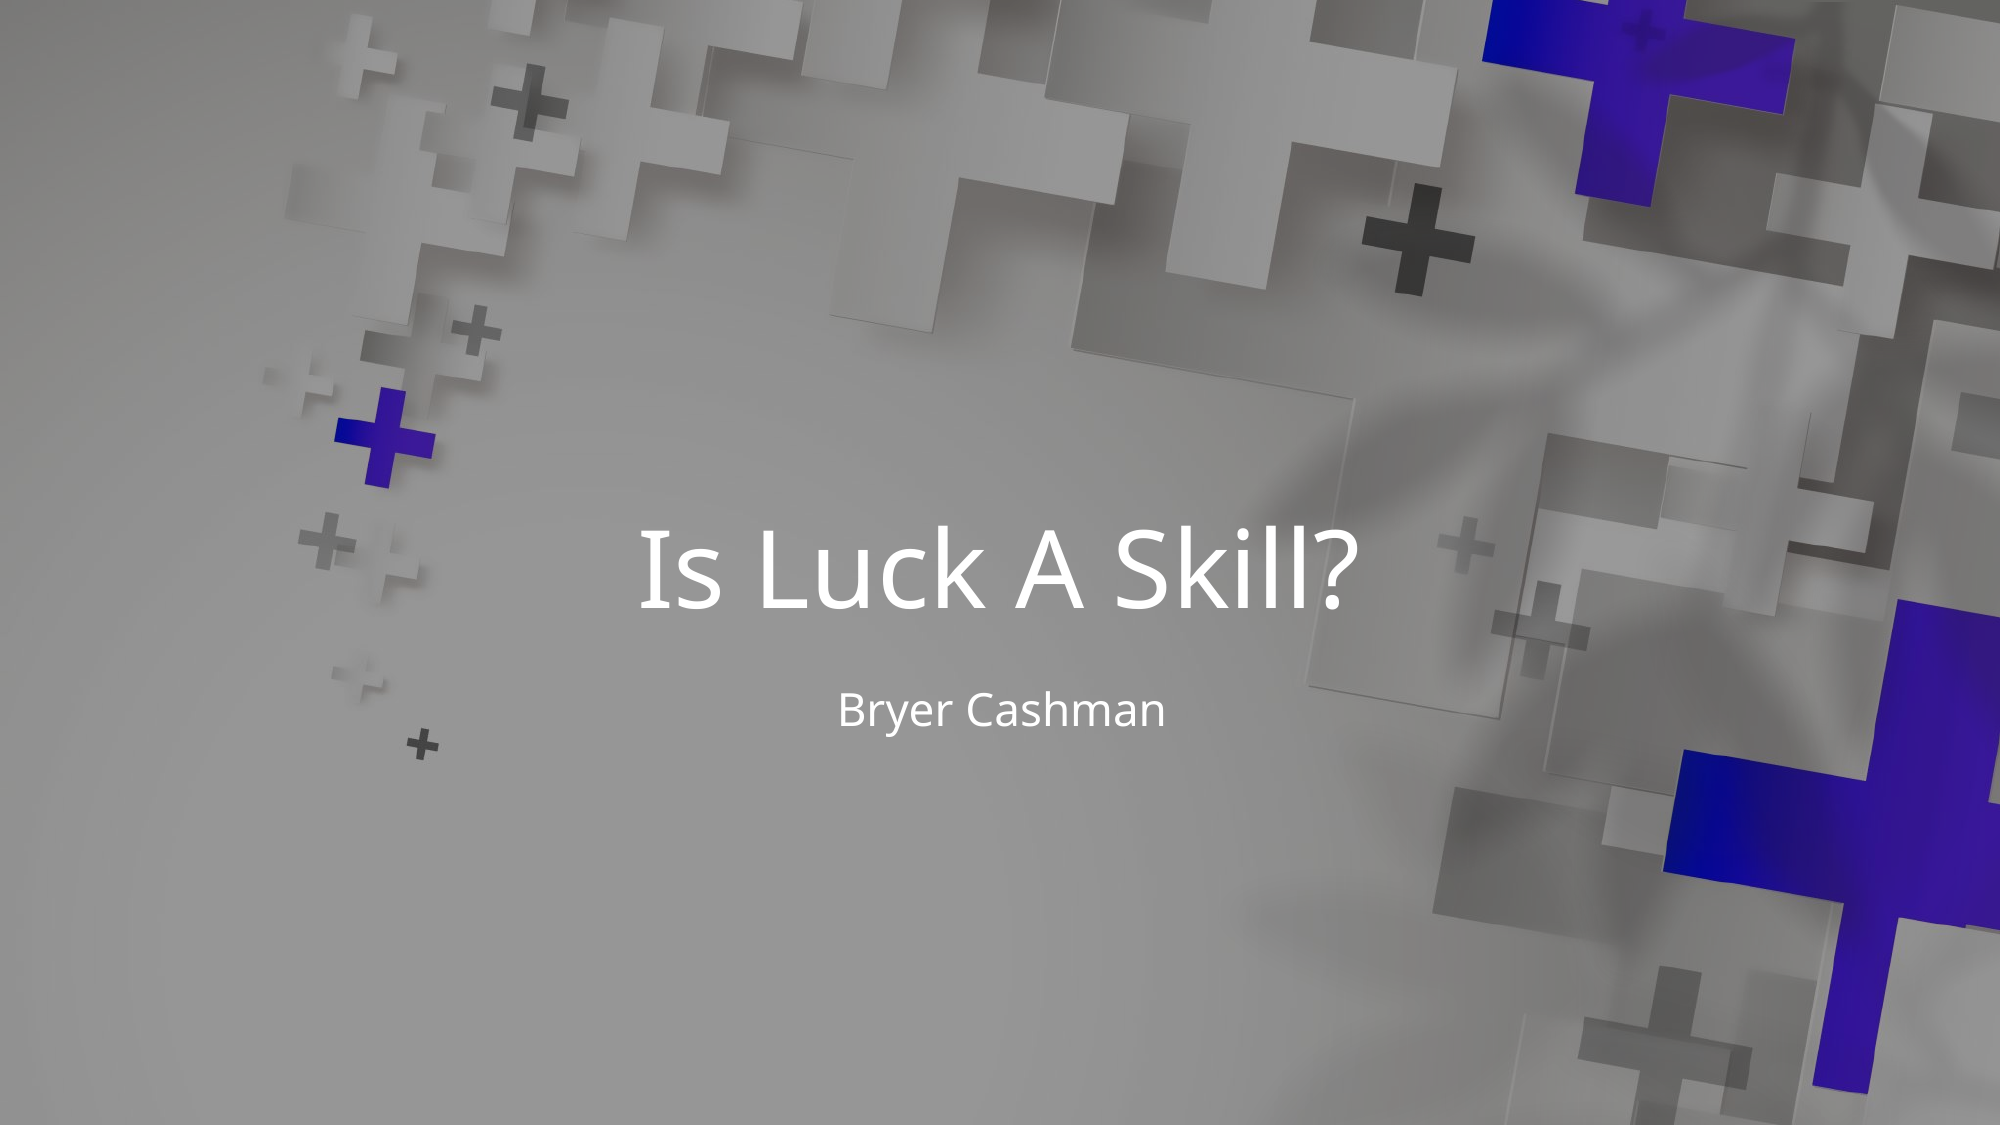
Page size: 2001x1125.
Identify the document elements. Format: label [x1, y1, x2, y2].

picture [0, 0, 1140, 1125]
text_box [1140, 0, 2000, 1125]
